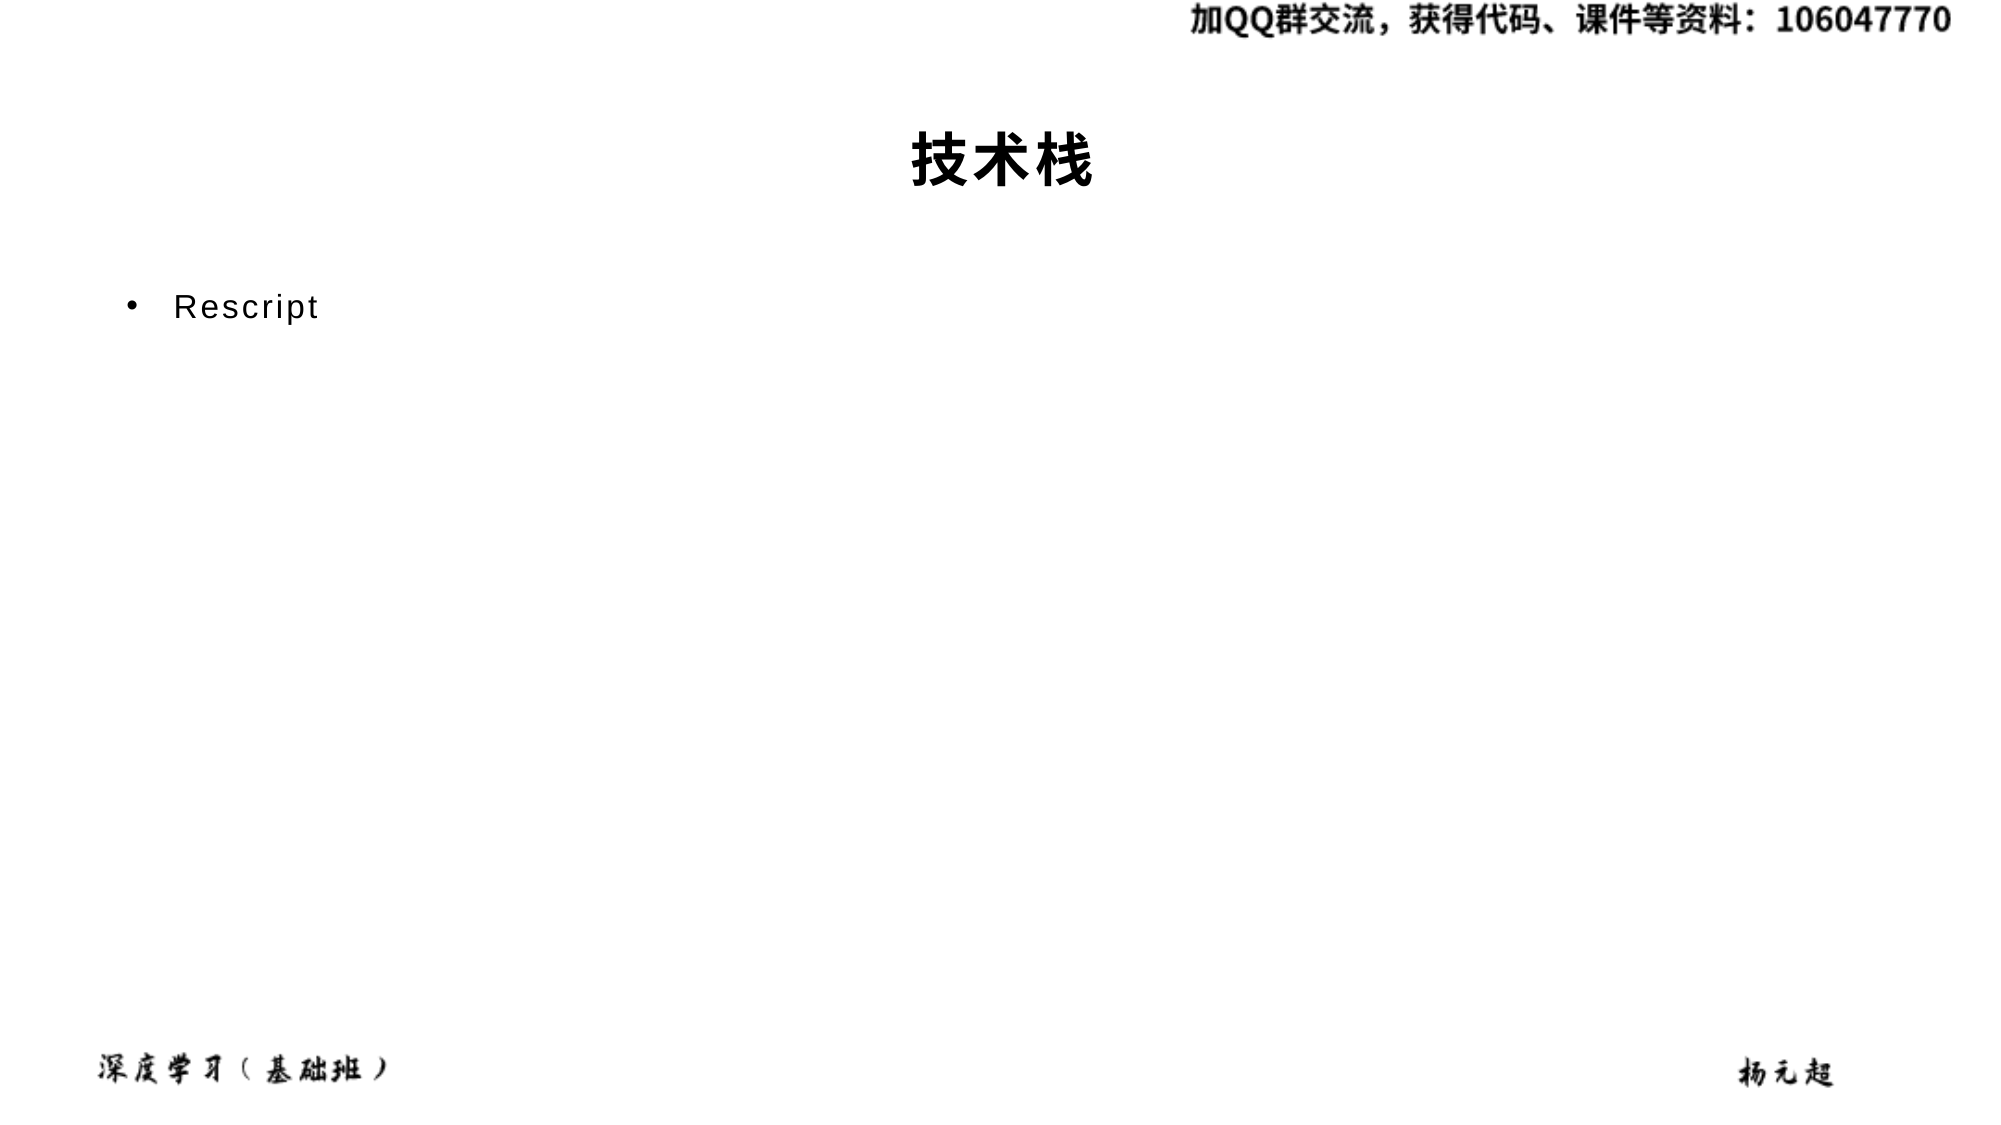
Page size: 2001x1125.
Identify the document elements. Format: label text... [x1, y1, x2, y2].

picture [0, 0, 2001, 1125]
list Rescript [109, 266, 1891, 1014]
title 技术栈 [109, 105, 1891, 212]
